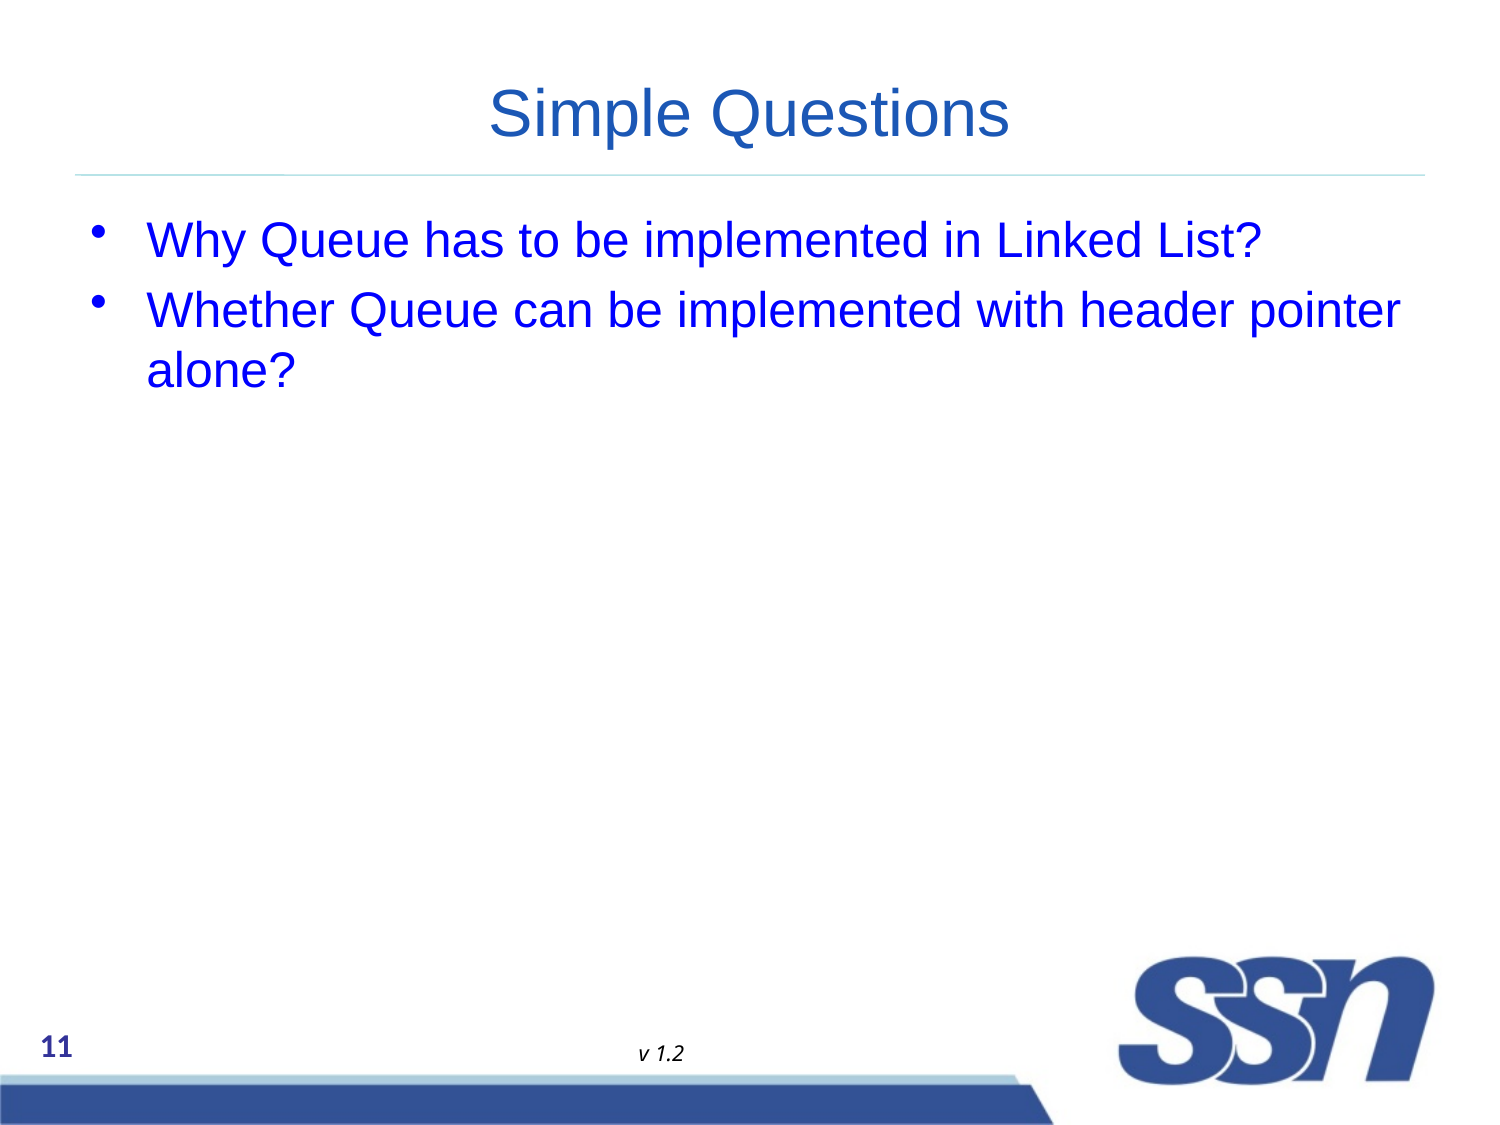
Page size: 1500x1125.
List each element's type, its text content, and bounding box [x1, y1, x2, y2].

picture [0, 913, 1500, 1125]
title Simple Questions [75, 45, 1425, 175]
list Why Queue has to be implemented in Linked List? Whether Queue can be implemented with header pointer alone? [75, 200, 1425, 1005]
